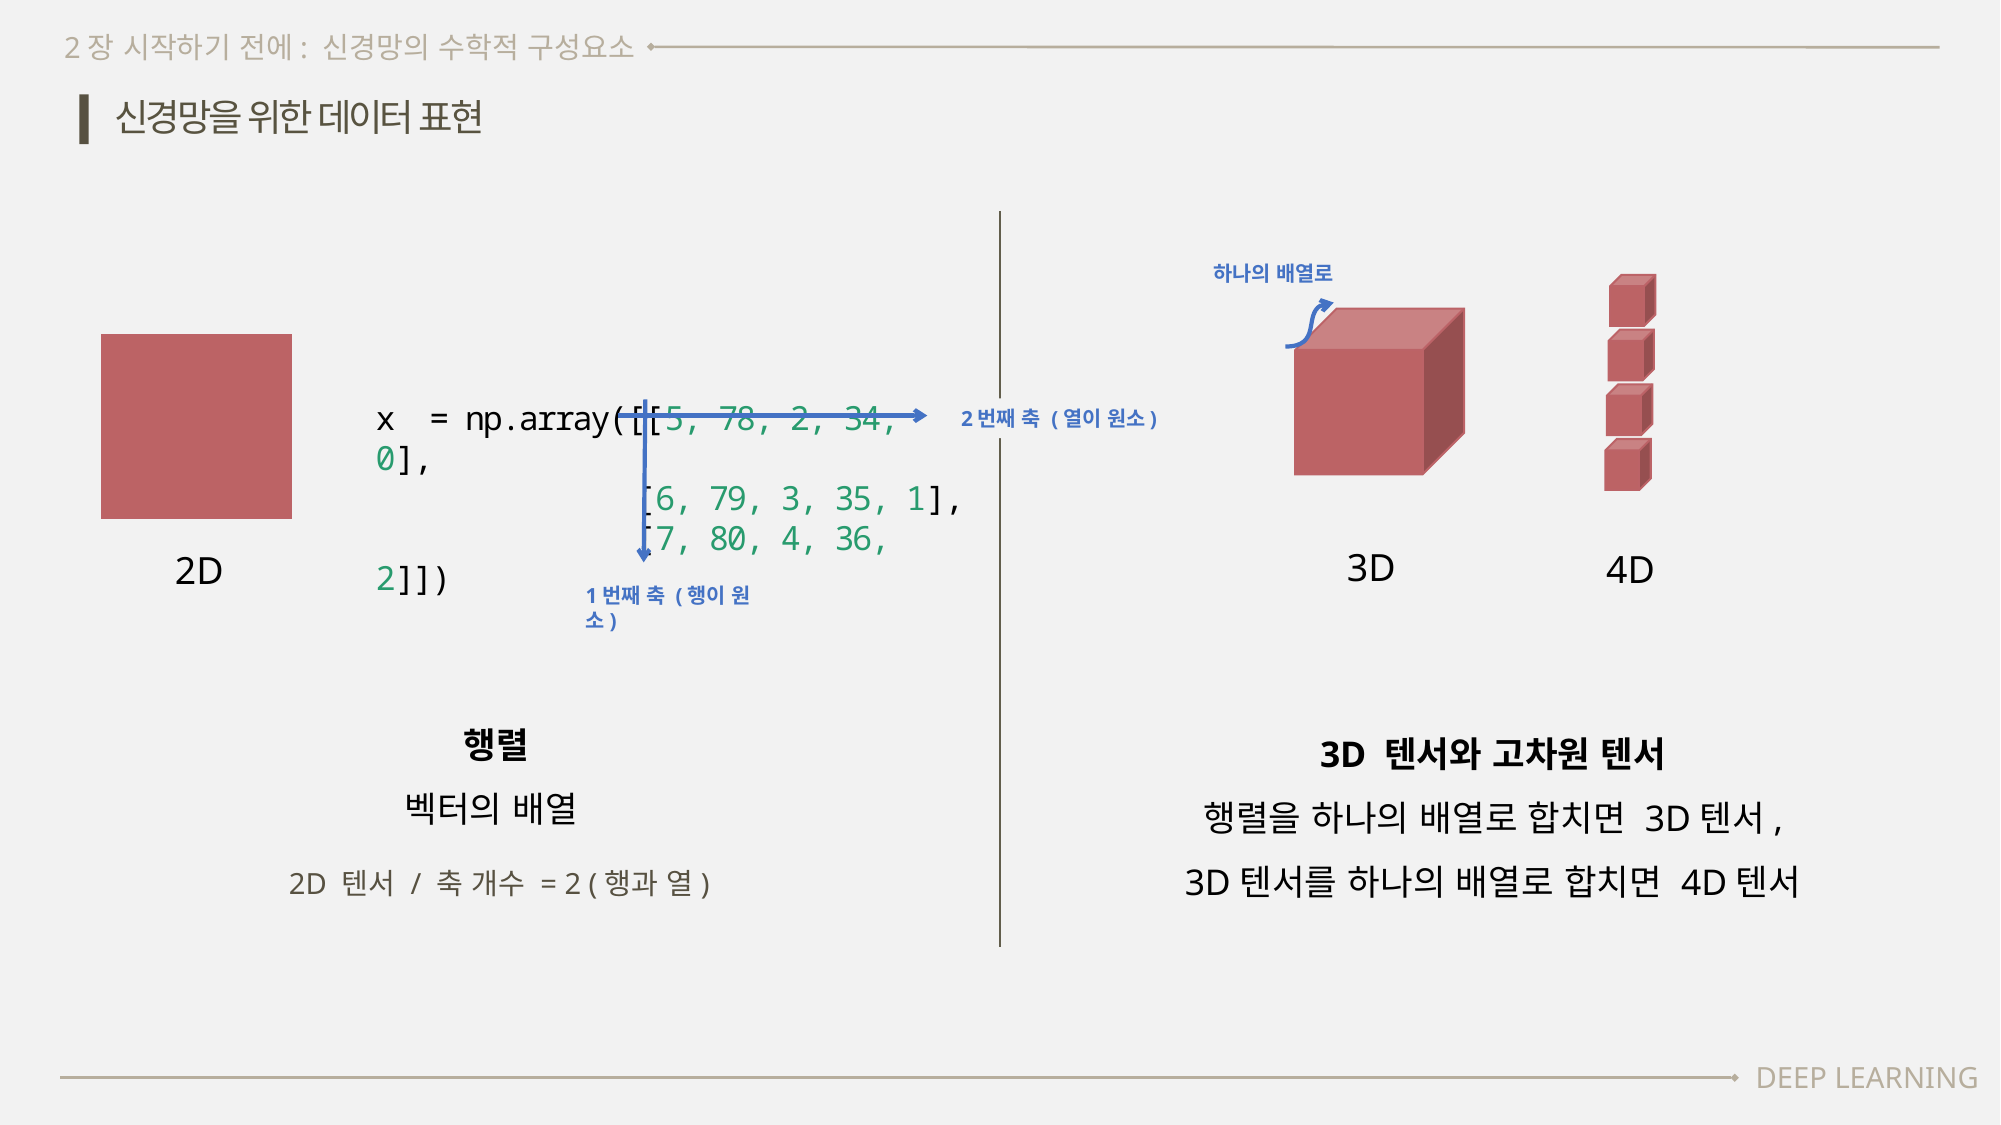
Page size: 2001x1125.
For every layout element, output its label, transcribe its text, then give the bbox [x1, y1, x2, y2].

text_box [79, 86, 511, 148]
text_box x = np.array([[5, 78, 2, 34, 0], [6, 79, 3, 35, 1], [7, 80, 4, 36, 2]]) [360, 389, 980, 605]
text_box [1295, 308, 1465, 597]
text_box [102, 335, 292, 600]
text_box 1번째 축 (행이 원소) [570, 574, 792, 640]
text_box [63, 694, 929, 909]
text_box DEEP LEARNING [1740, 1052, 1994, 1103]
text_box 하나의 배열로 [1198, 252, 1372, 293]
text_box 2장 시작하기 전에: 신경망의 수학적 구성요소 [49, 21, 651, 72]
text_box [1285, 302, 1334, 347]
text_box 2번째 축 (열이 원소) [946, 398, 1183, 439]
text_box 3D 텐서와 고차원 텐서 행렬을 하나의 배열로 합치면 3D텐서, 3D텐서를 하나의 배열로 합치면 4D텐서 [1060, 703, 1926, 910]
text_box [1591, 274, 1672, 599]
